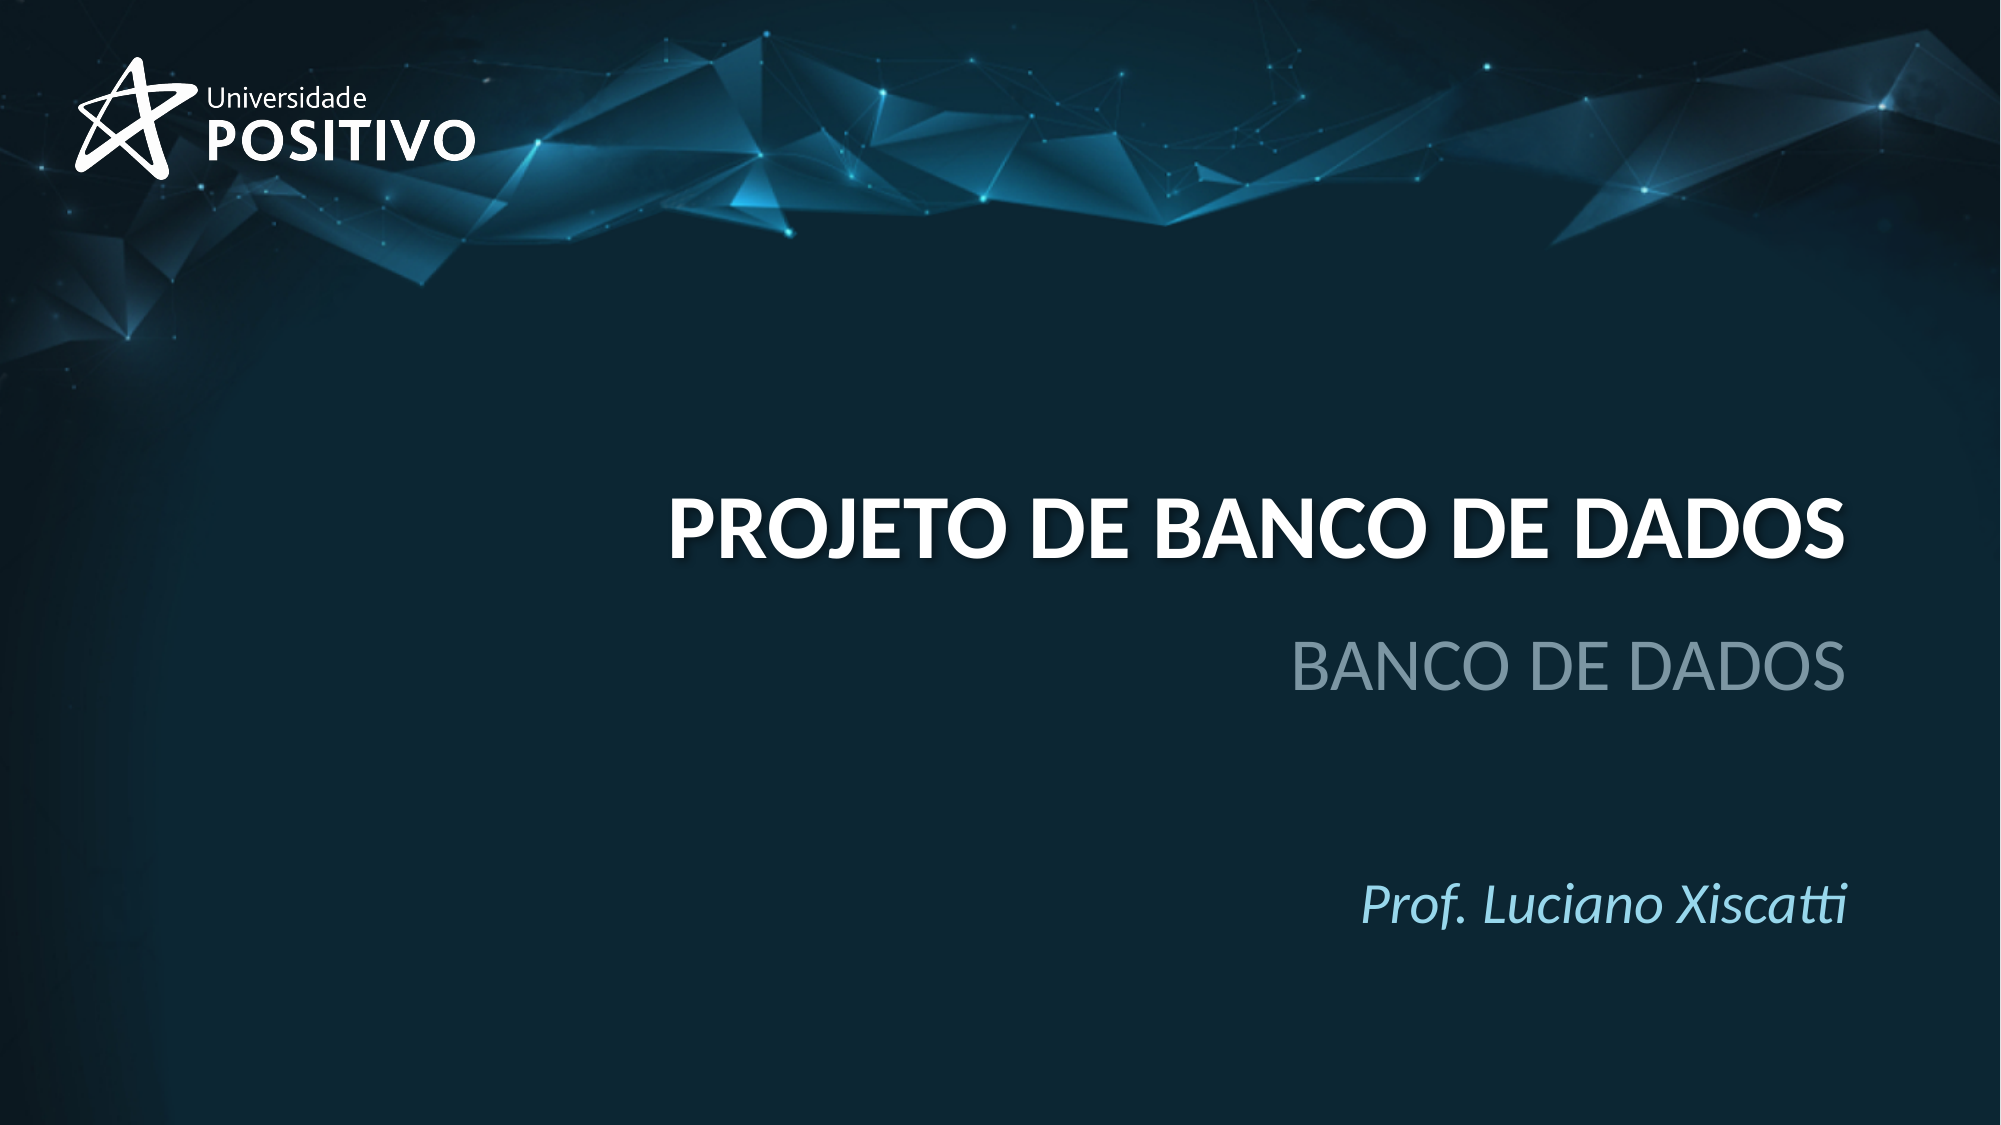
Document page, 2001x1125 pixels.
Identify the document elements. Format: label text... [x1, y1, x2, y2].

picture [0, 0, 2001, 1125]
subtitle BANCO DE DADOS [333, 608, 1863, 836]
title PROJETO de banco de dados [333, 346, 1863, 586]
